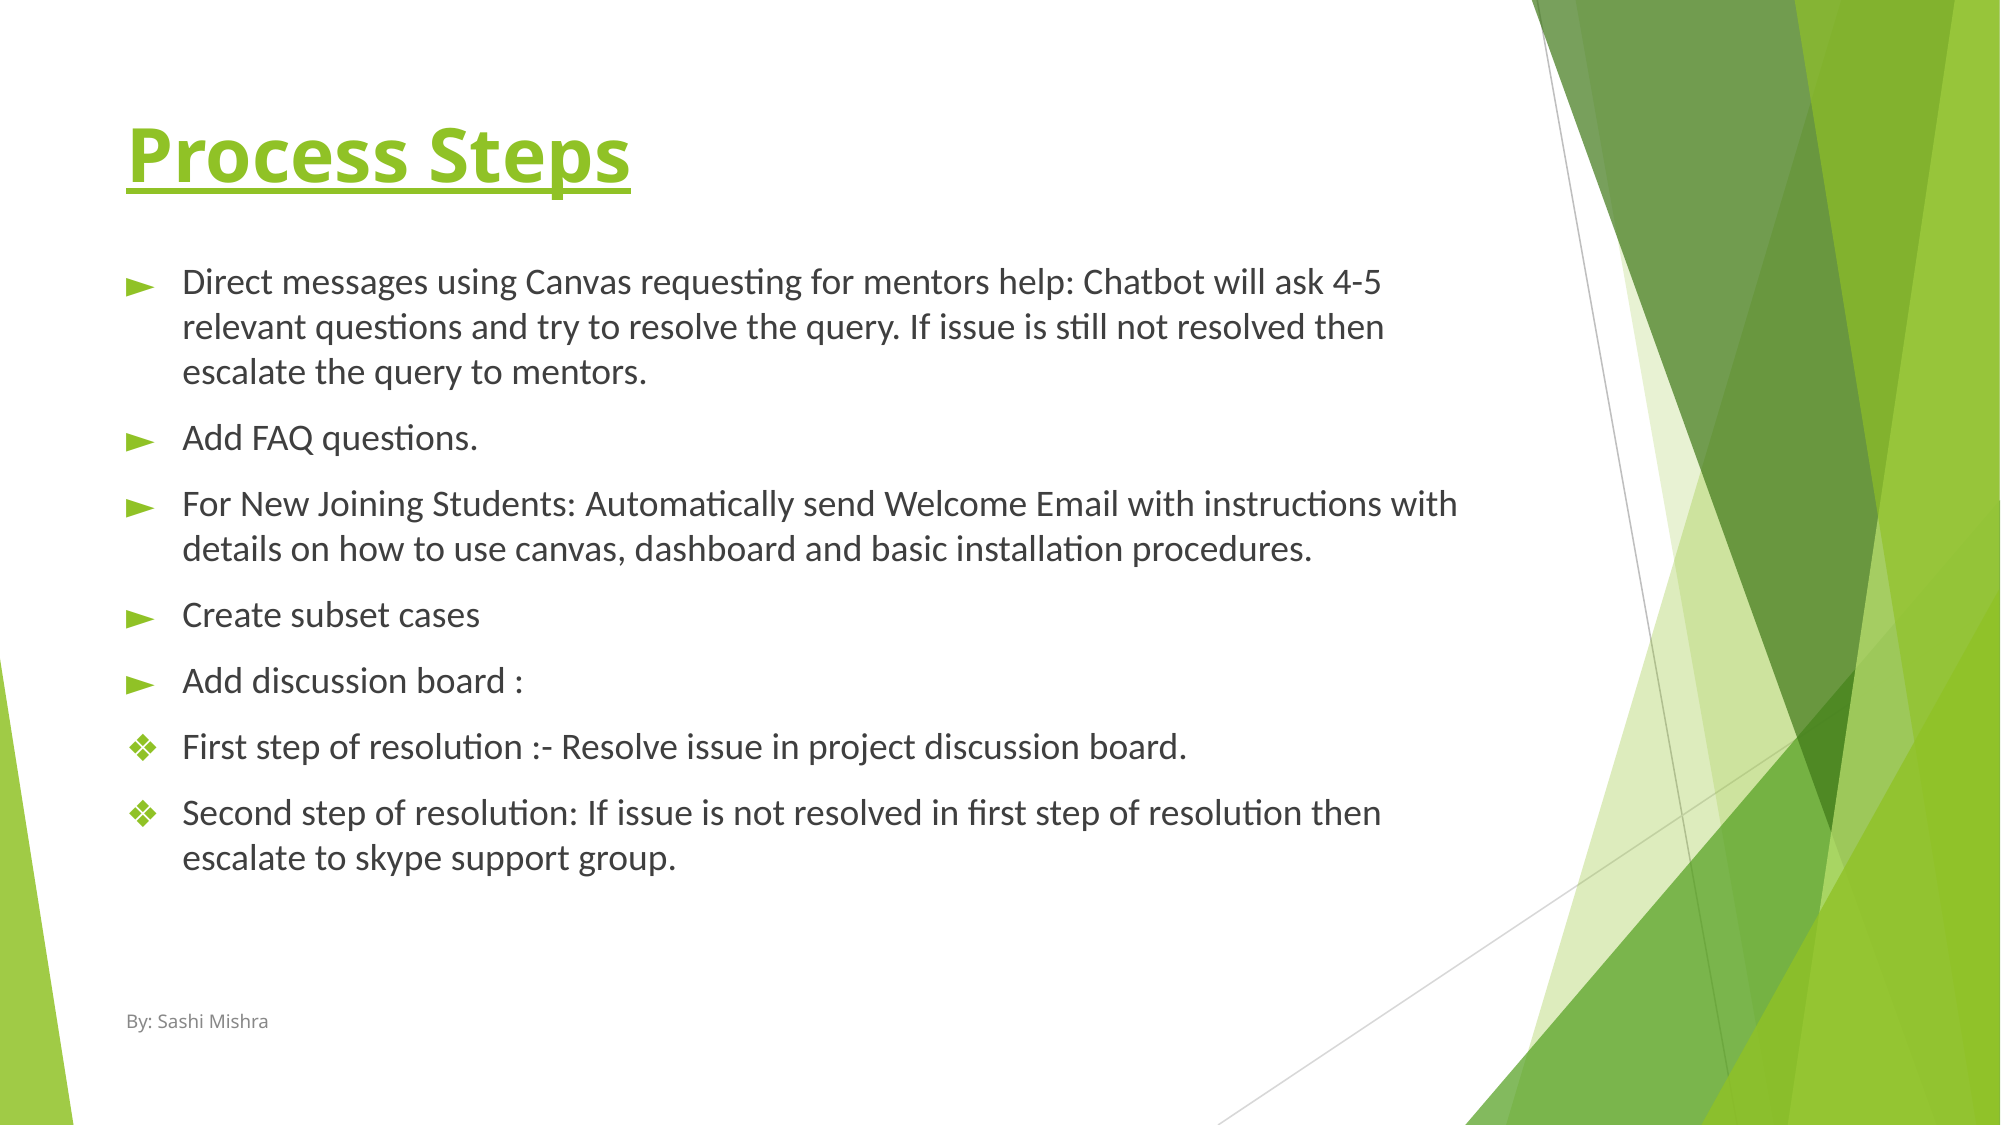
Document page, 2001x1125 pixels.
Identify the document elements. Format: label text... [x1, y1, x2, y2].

title Process Steps [111, 99, 1522, 232]
list Direct messages using Canvas requesting for mentors help: Chatbot will ask 4-5 relevant questions and try to resolve the query. If issue is still not resolved then escalate the query to mentors. Add FAQ questions. For New Joining Students: Automatically send Welcome Email with instructions with details on how to use canvas, dashboard and basic installation procedures. Create subset cases Add discussion board : First step of resolution :- Resolve issue in project discussion board. Second step of resolution: If issue is not resolved in first step of resolution then escalate to skype support group. [111, 249, 1522, 991]
footer By: Sashi Mishra [111, 991, 1145, 1051]
